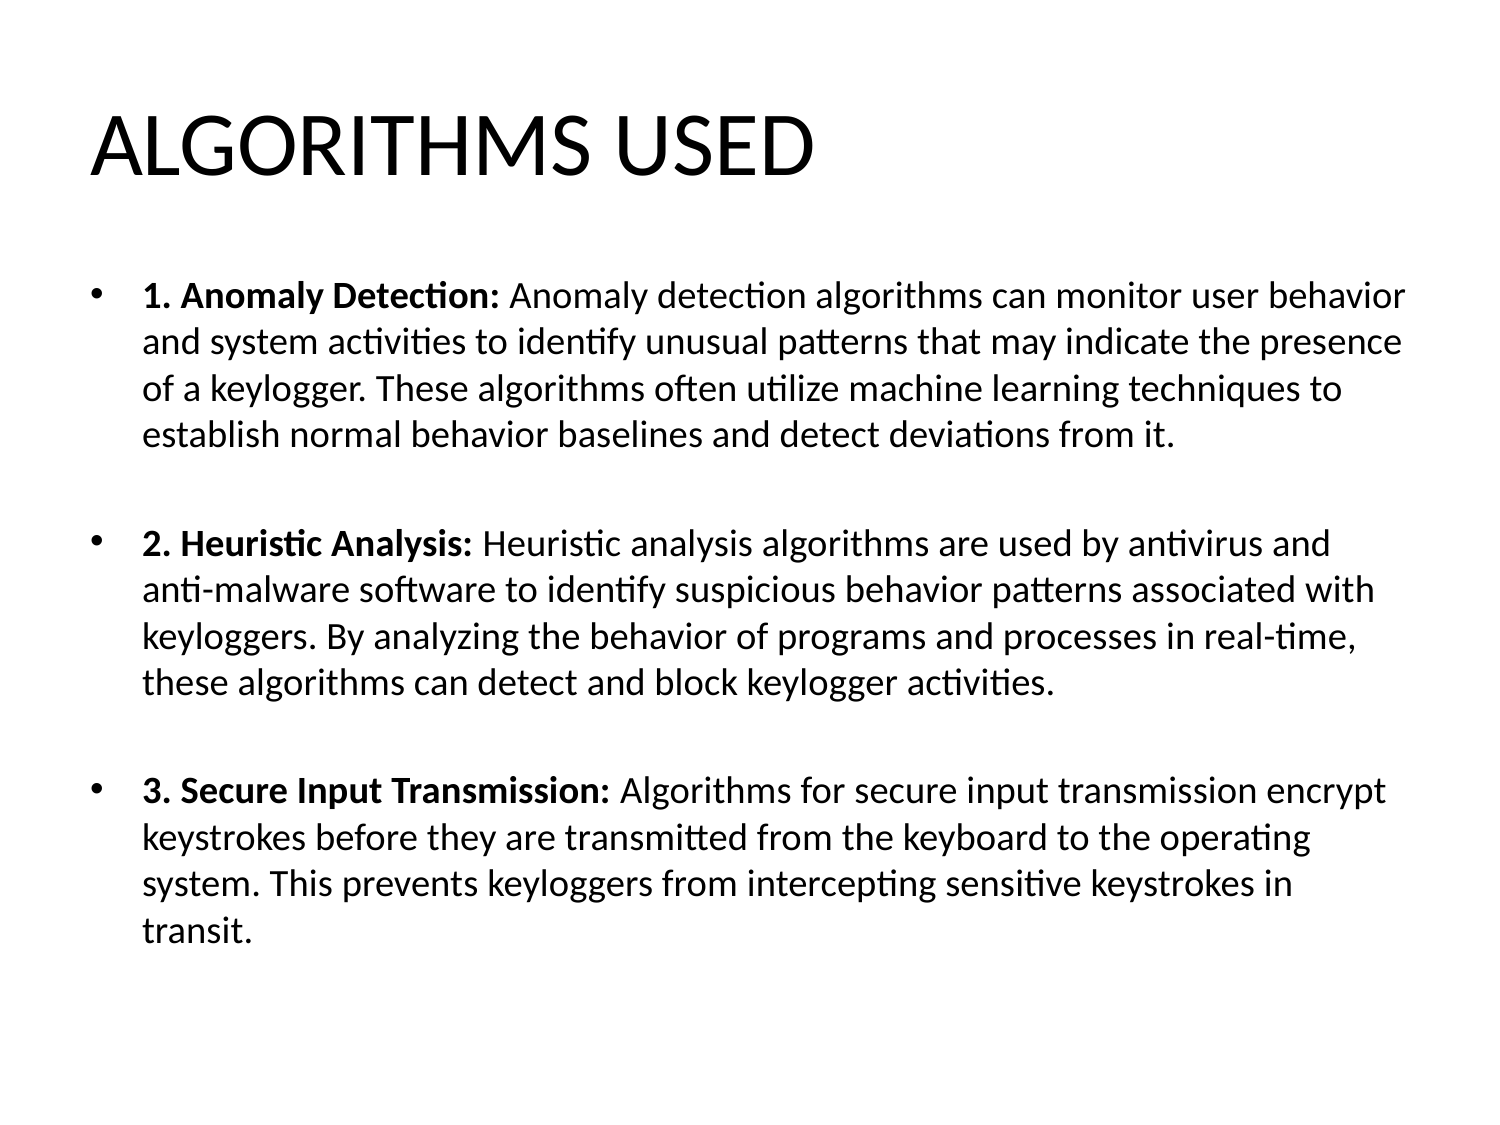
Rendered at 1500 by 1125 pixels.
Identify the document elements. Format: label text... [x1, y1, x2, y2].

title ALGORITHMS USED [75, 45, 1425, 233]
list 1. Anomaly Detection: Anomaly detection algorithms can monitor user behavior and system activities to identify unusual patterns that may indicate the presence of a keylogger. These algorithms often utilize machine learning techniques to establish normal behavior baselines and detect deviations from it. 2. Heuristic Analysis: Heuristic analysis algorithms are used by antivirus and anti-malware software to identify suspicious behavior patterns associated with keyloggers. By analyzing the behavior of programs and processes in real-time, these algorithms can detect and block keylogger activities. 3. Secure Input Transmission: Algorithms for secure input transmission encrypt keystrokes before they are transmitted from the keyboard to the operating system. This prevents keyloggers from intercepting sensitive keystrokes in transit. [75, 262, 1425, 1005]
